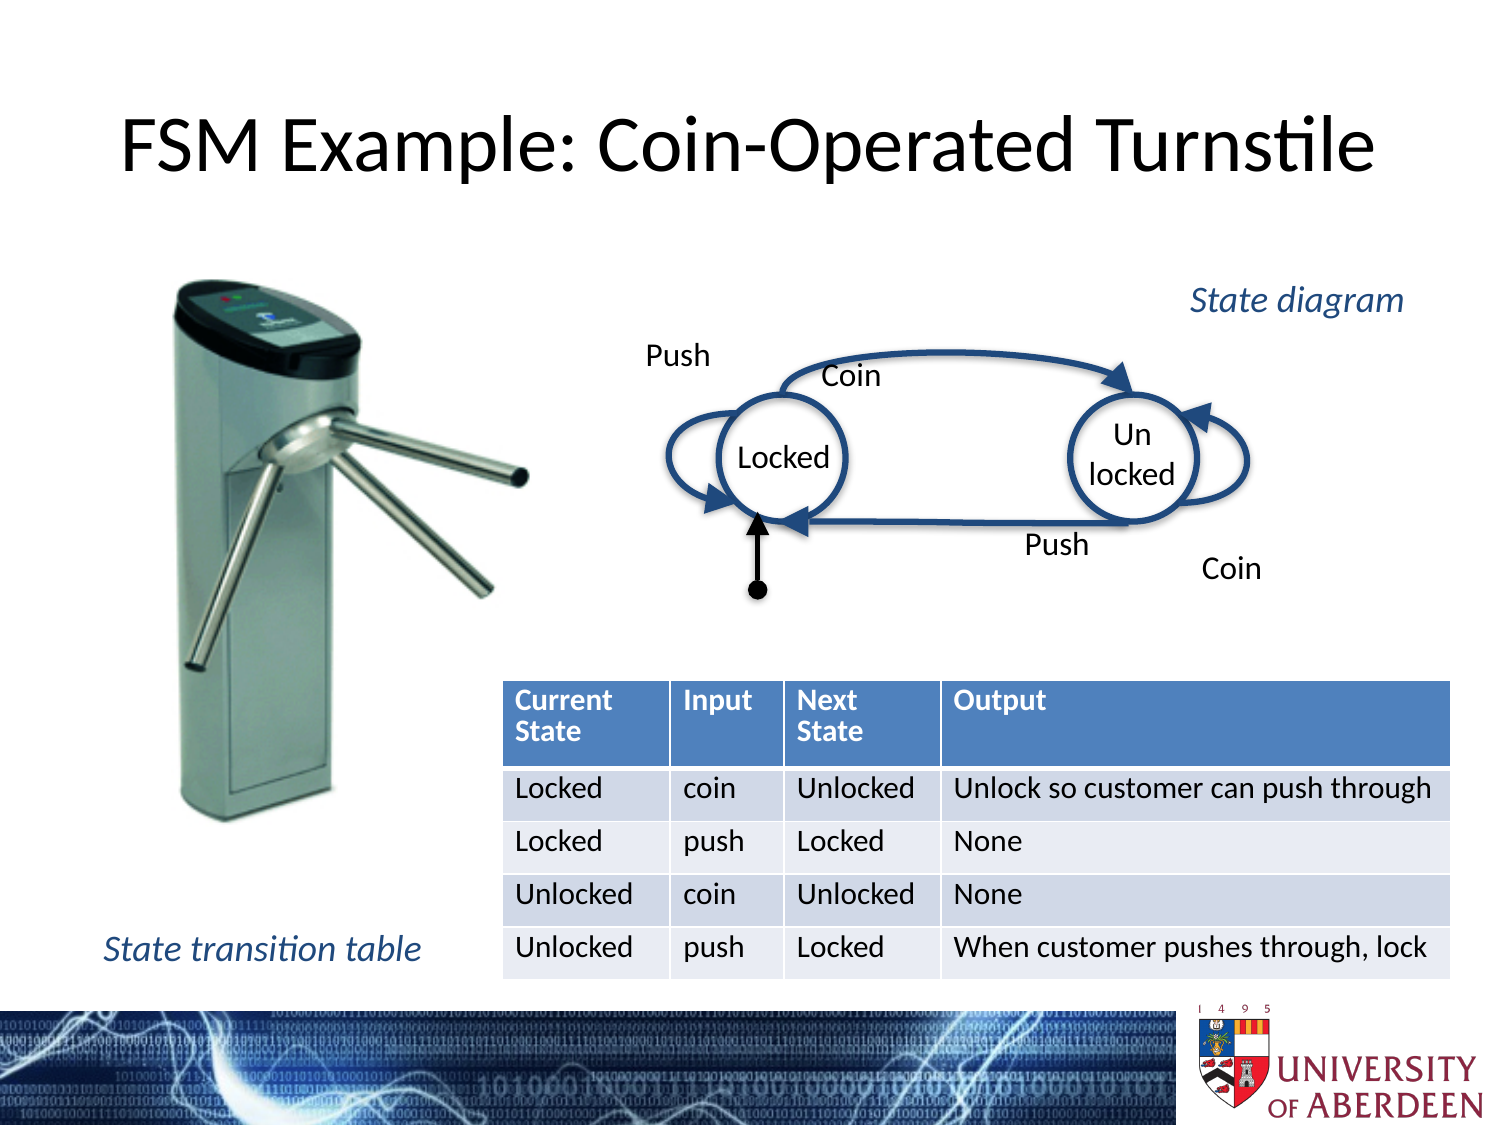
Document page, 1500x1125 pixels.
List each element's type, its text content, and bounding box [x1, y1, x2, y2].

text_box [630, 326, 1315, 600]
picture [170, 278, 532, 828]
table_cell Unlocked [503, 875, 669, 926]
table_cell Locked [785, 822, 940, 873]
table_cell Locked [503, 822, 669, 873]
table_cell Unlock so customer can push through [942, 771, 1450, 821]
table_cell coin [671, 875, 783, 926]
table_cell push [671, 928, 783, 979]
table_header Output [942, 681, 1450, 766]
table_cell Unlocked [785, 875, 940, 926]
table_header Input [671, 681, 783, 766]
table_cell Locked [785, 928, 940, 979]
table_cell push [671, 822, 783, 873]
table_header Next State [785, 681, 940, 766]
text_box State diagram [1175, 267, 1471, 327]
table_cell None [942, 875, 1450, 926]
table_cell Unlocked [785, 771, 940, 821]
table_cell coin [671, 771, 783, 821]
table_header Current State [536, 681, 669, 766]
table_cell Locked [536, 771, 669, 821]
title FSM Example: Coin-Operated Turnstile [75, 45, 1425, 233]
picture [0, 1011, 1176, 1125]
text_box State transition table [88, 916, 502, 977]
table_cell None [942, 822, 1450, 873]
table_cell When customer pushes through, lock [942, 928, 1450, 979]
table_cell Unlocked [503, 928, 669, 979]
